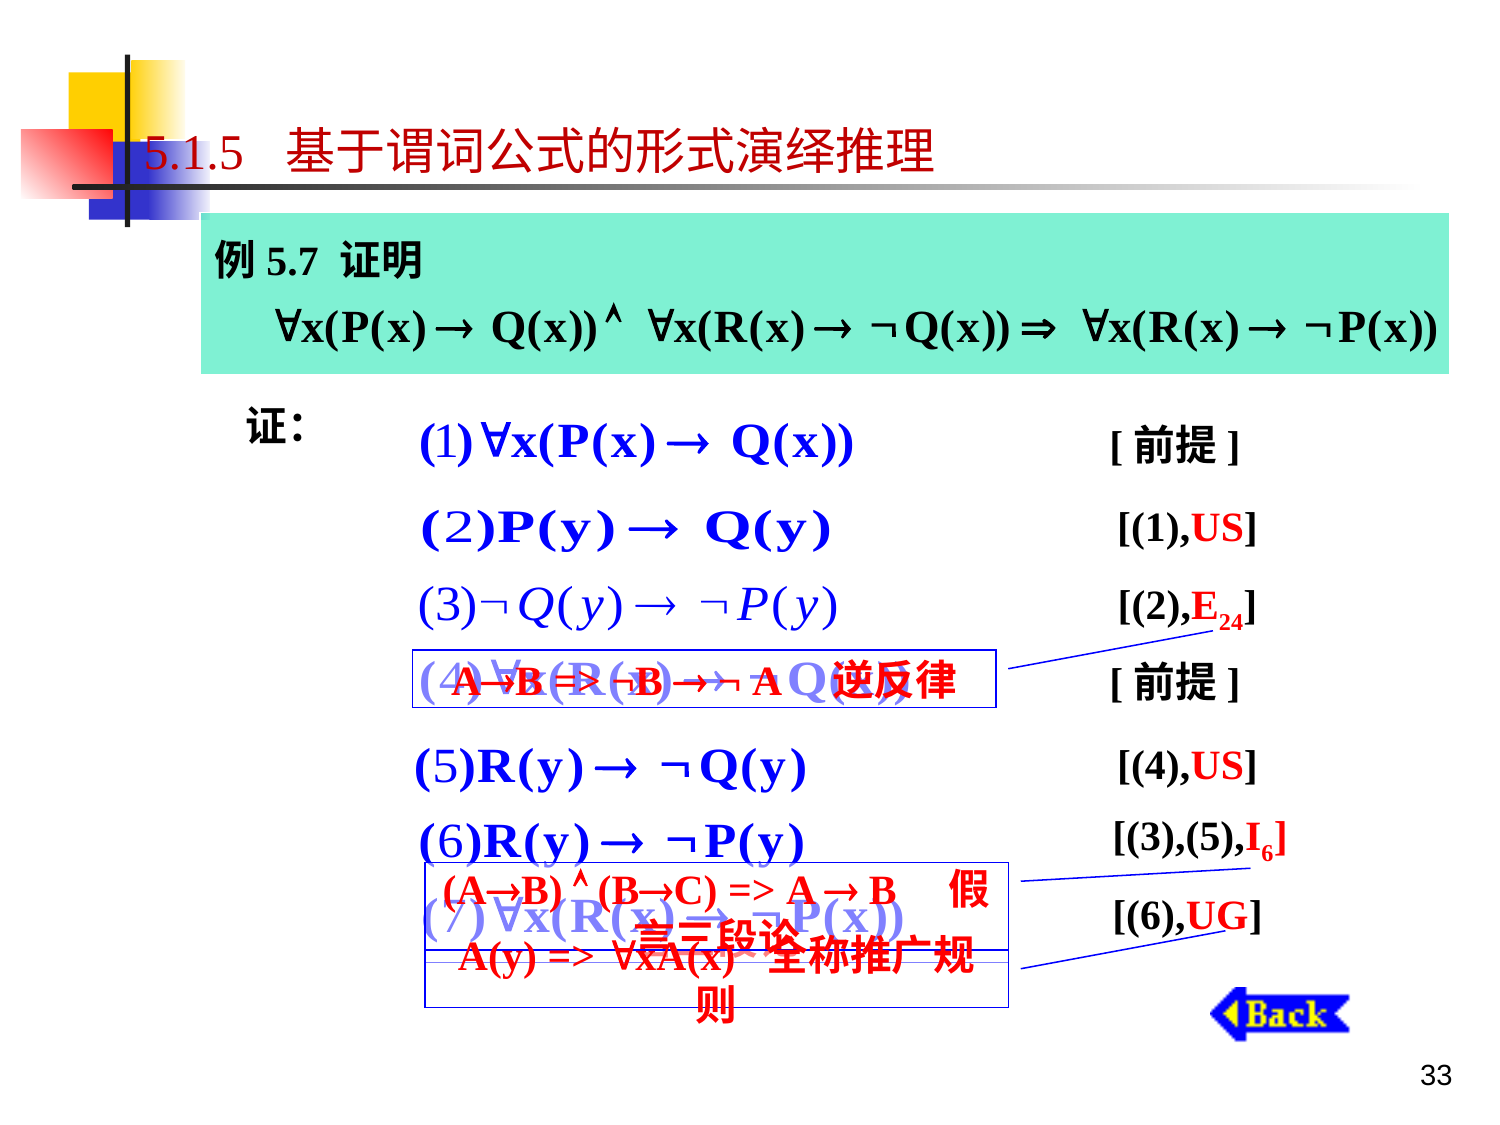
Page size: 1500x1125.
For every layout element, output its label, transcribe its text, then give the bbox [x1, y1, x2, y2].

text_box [407, 737, 813, 801]
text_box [410, 574, 847, 638]
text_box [411, 812, 813, 876]
text_box 5.1.5 基于谓词公式的形式演绎推理 [68, 82, 1483, 220]
text_box 证： [225, 387, 350, 463]
text_box A(y) => xA(x) 全称推广规则 [424, 950, 1009, 1008]
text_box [412, 649, 1263, 713]
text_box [412, 412, 1263, 476]
picture [1210, 987, 1353, 1045]
text_box [(6),UG] [1100, 887, 1275, 938]
text_box 例5.7 证明 [200, 220, 1450, 375]
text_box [414, 887, 913, 951]
text_box [(2),E24] [1100, 587, 1275, 625]
slide_number 33 [1155, 1024, 1468, 1100]
text_box (AB)  (BC) => A  B 假言三段论 [810, 862, 1009, 950]
text_box [(4),US] [1100, 737, 1275, 788]
text_box [(1),US] [1100, 500, 1275, 550]
text_box [(3),(5),I6] [1112, 812, 1288, 863]
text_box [412, 499, 838, 560]
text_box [262, 299, 1447, 362]
